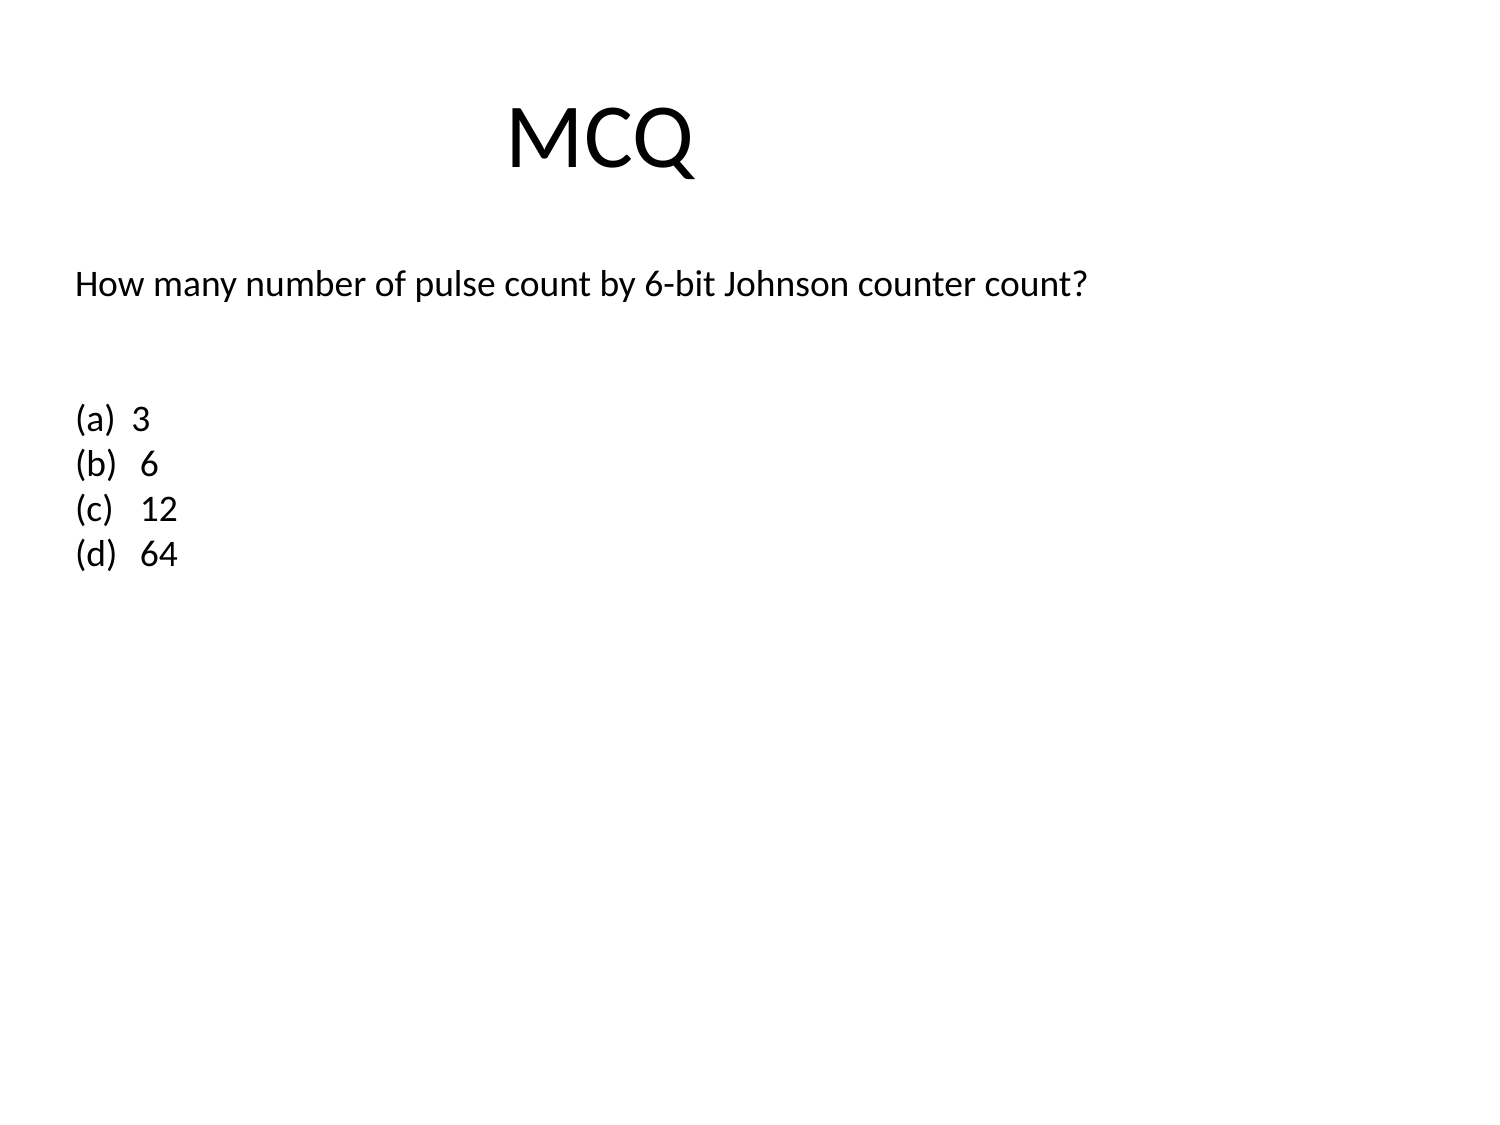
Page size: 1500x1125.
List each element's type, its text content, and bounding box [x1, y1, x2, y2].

title MCQ [505, 75, 995, 191]
list How many number of pulse count by 6-bit Johnson counter count? 3 6 12 64 [75, 258, 1425, 577]
